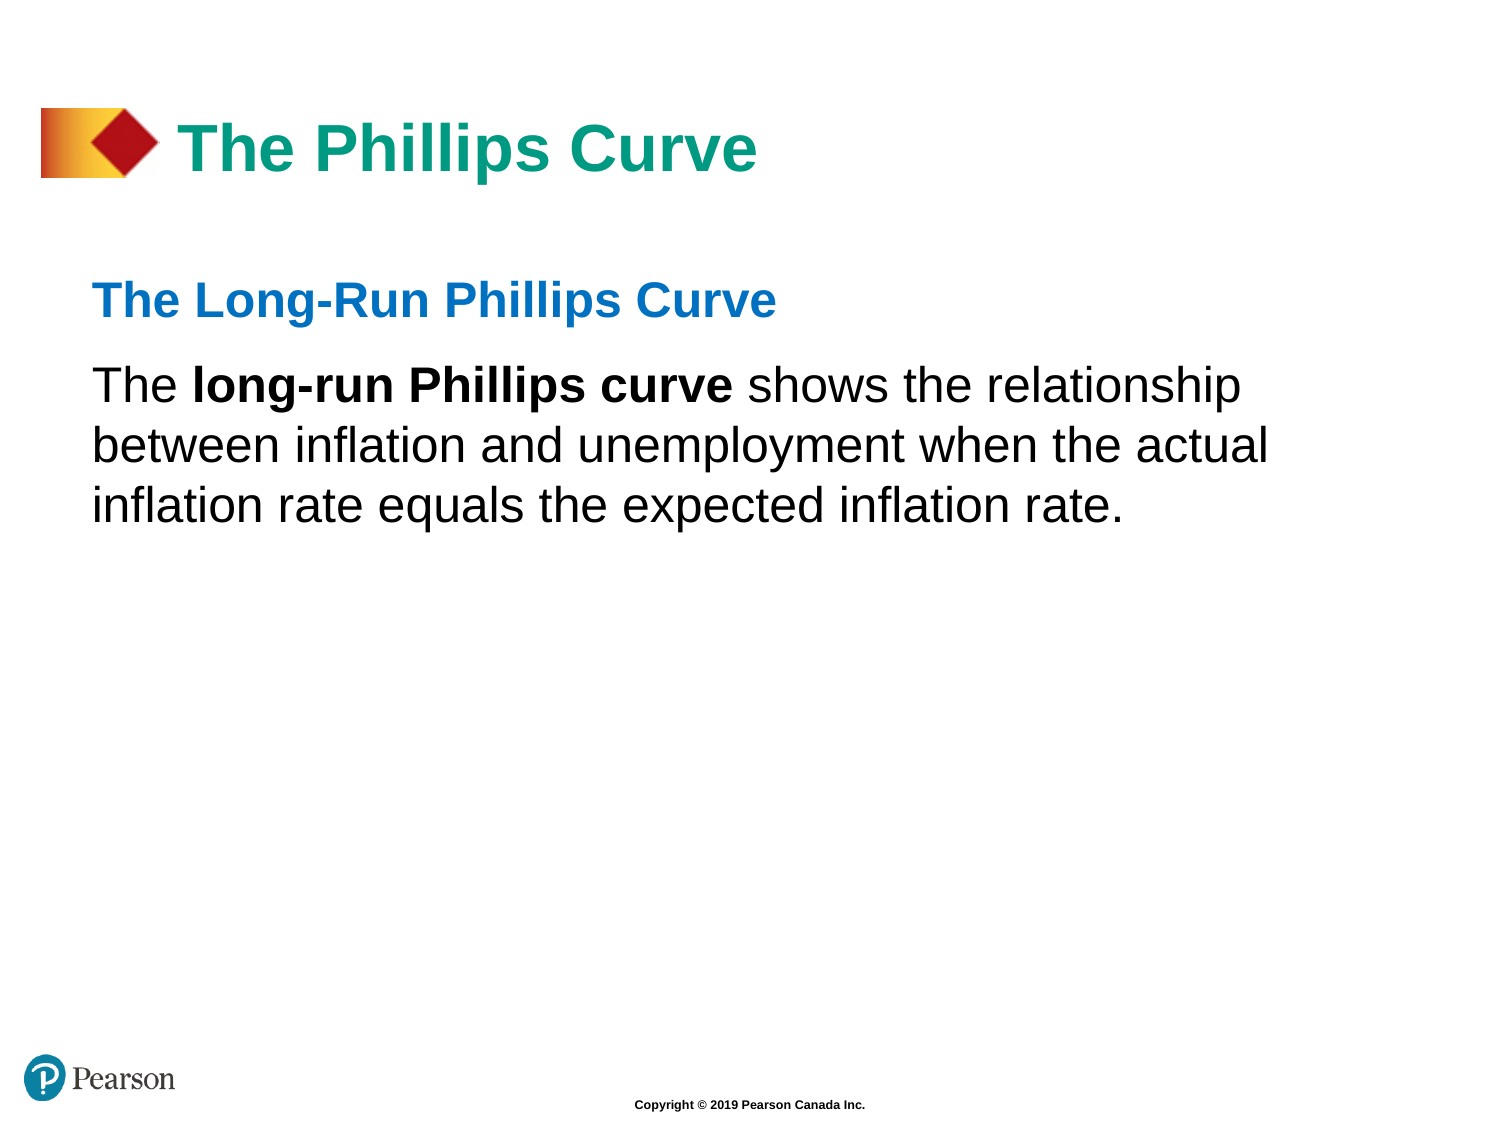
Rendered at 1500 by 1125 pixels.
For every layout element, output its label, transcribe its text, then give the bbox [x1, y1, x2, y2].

picture [50, 1054, 175, 1101]
title The Phillips Curve [162, 17, 1425, 273]
list The Long-Run Phillips Curve The long-run Phillips curve shows the relationship between inflation and unemployment when the actual inflation rate equals the expected inflation rate. [59, 259, 1410, 1003]
picture [41, 108, 160, 178]
picture [33, 1064, 58, 1089]
picture [24, 1054, 41, 1072]
picture [24, 1087, 34, 1101]
